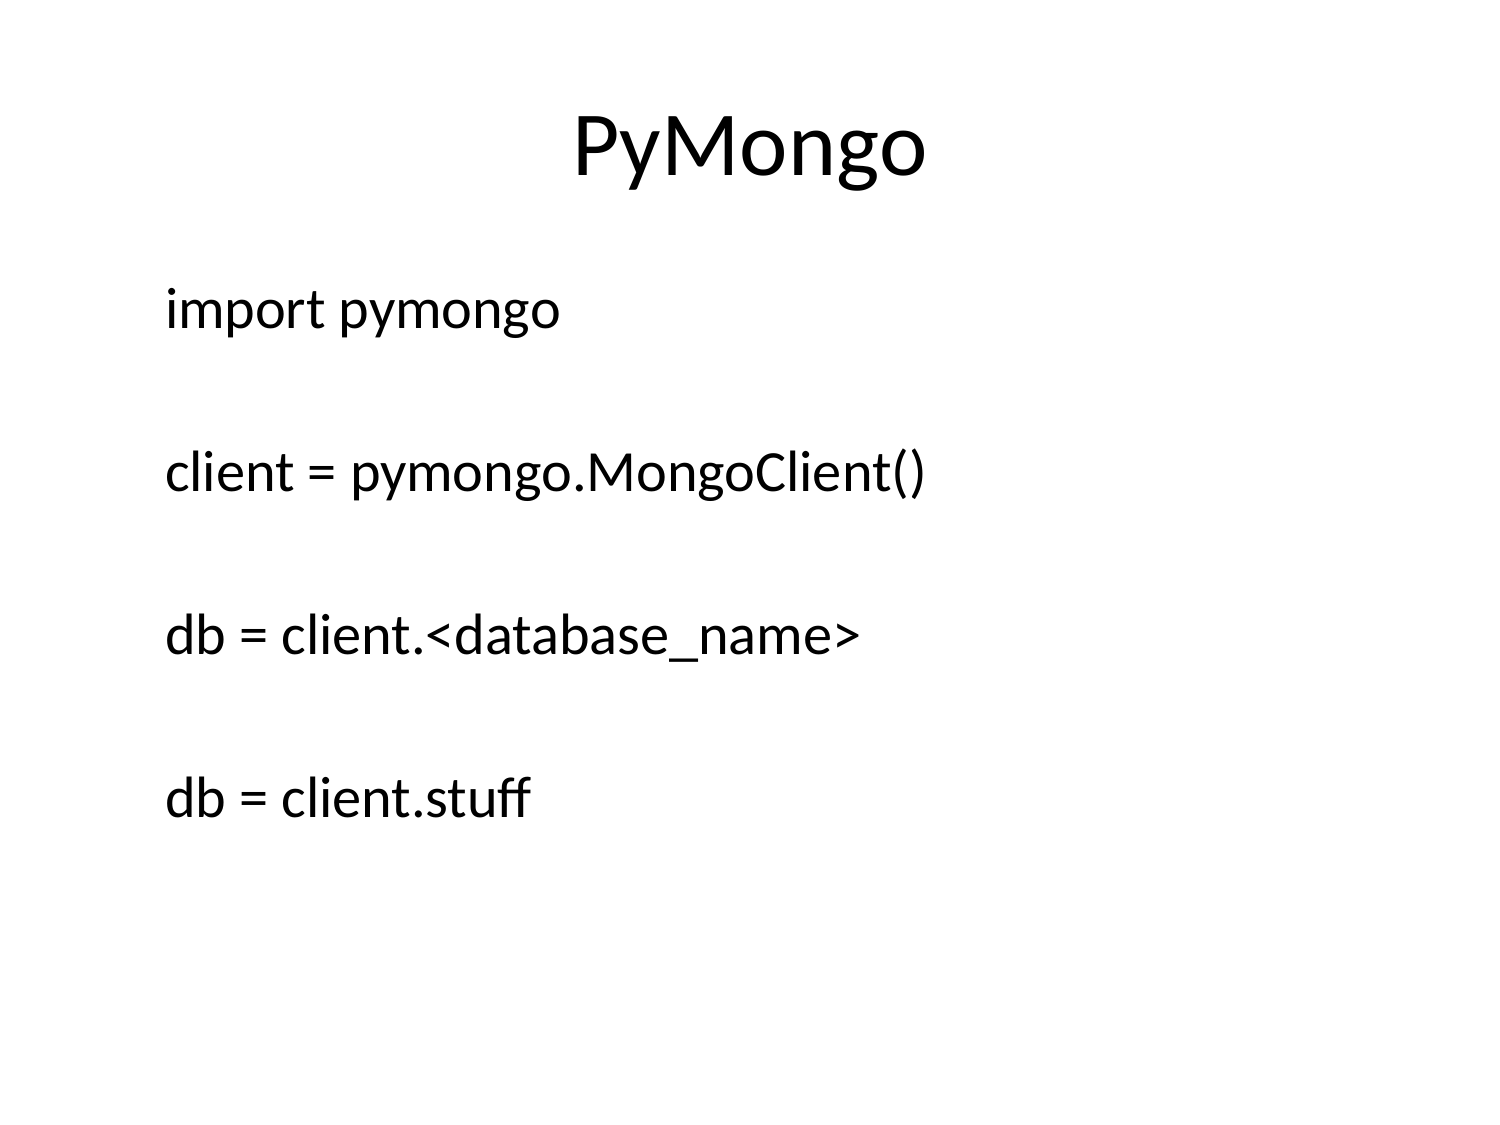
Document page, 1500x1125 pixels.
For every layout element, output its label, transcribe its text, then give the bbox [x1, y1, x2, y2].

list import pymongo client = pymongo.MongoClient() db = client.<database_name> db = client.stuff [75, 262, 1425, 1005]
title PyMongo [75, 45, 1425, 233]
